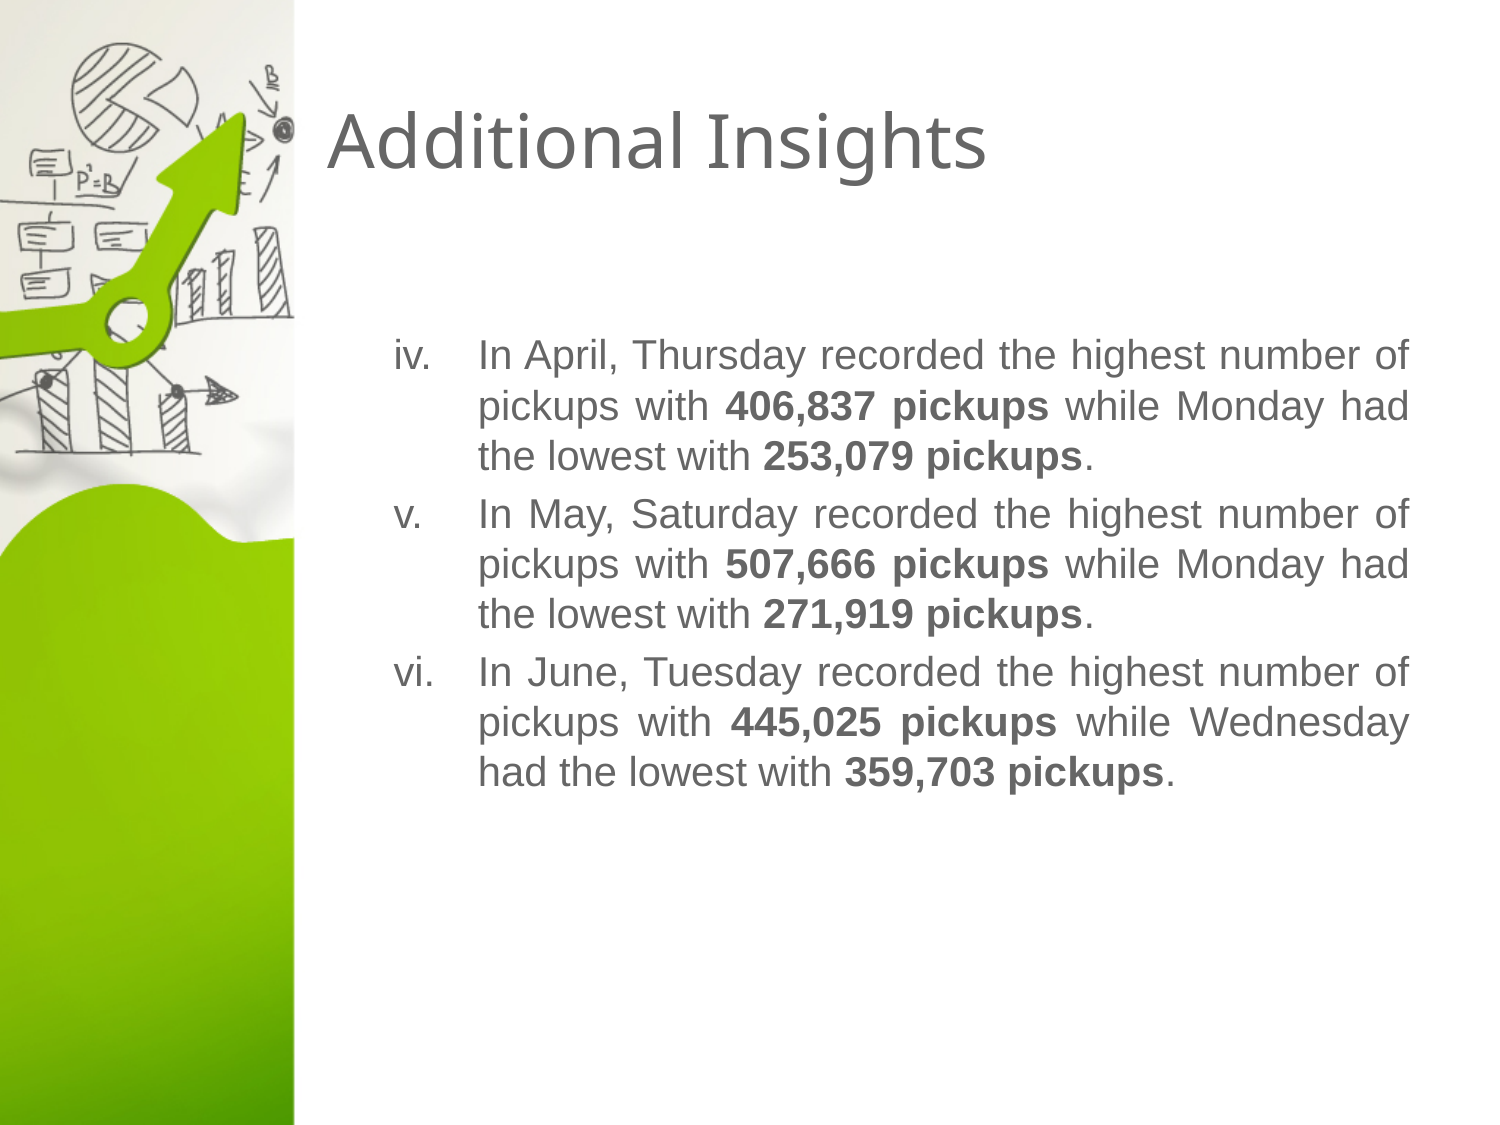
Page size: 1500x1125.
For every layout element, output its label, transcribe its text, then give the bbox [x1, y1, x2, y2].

title Additional Insights [312, 45, 1424, 233]
picture [0, 0, 1500, 1125]
list In April, Thursday recorded the highest number of pickups with 406,837 pickups while Monday had the lowest with 253,079 pickups. In May, Saturday recorded the highest number of pickups with 507,666 pickups while Monday had the lowest with 271,919 pickups. In June, Tuesday recorded the highest number of pickups with 445,025 pickups while Wednesday had the lowest with 359,703 pickups. [312, 262, 1425, 1005]
